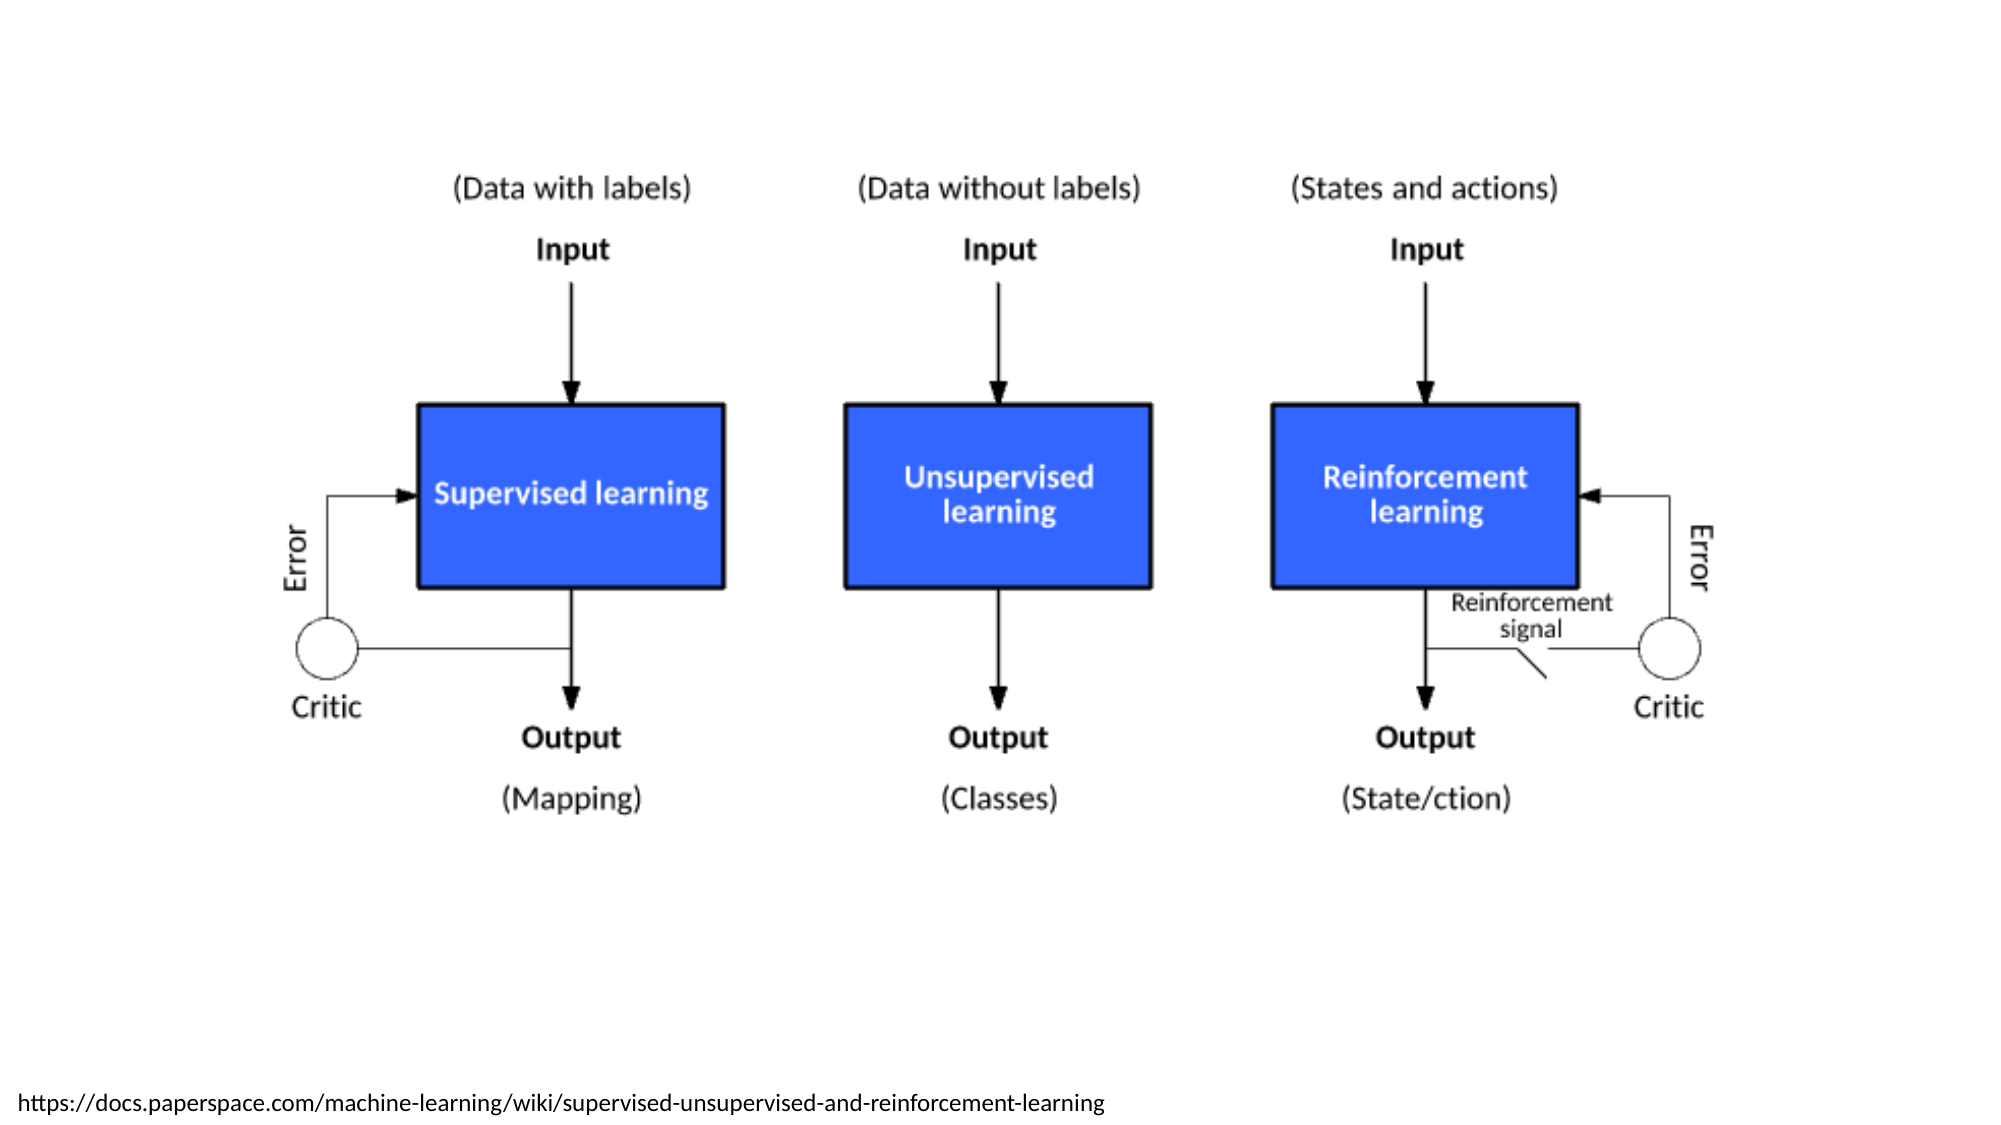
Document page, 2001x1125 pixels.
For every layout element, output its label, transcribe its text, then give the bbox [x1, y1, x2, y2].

picture [280, 168, 1720, 819]
text_box https://docs.paperspace.com/machine-learning/wiki/supervised-unsupervised-and-reinforcement-learning [2, 1079, 1123, 1125]
